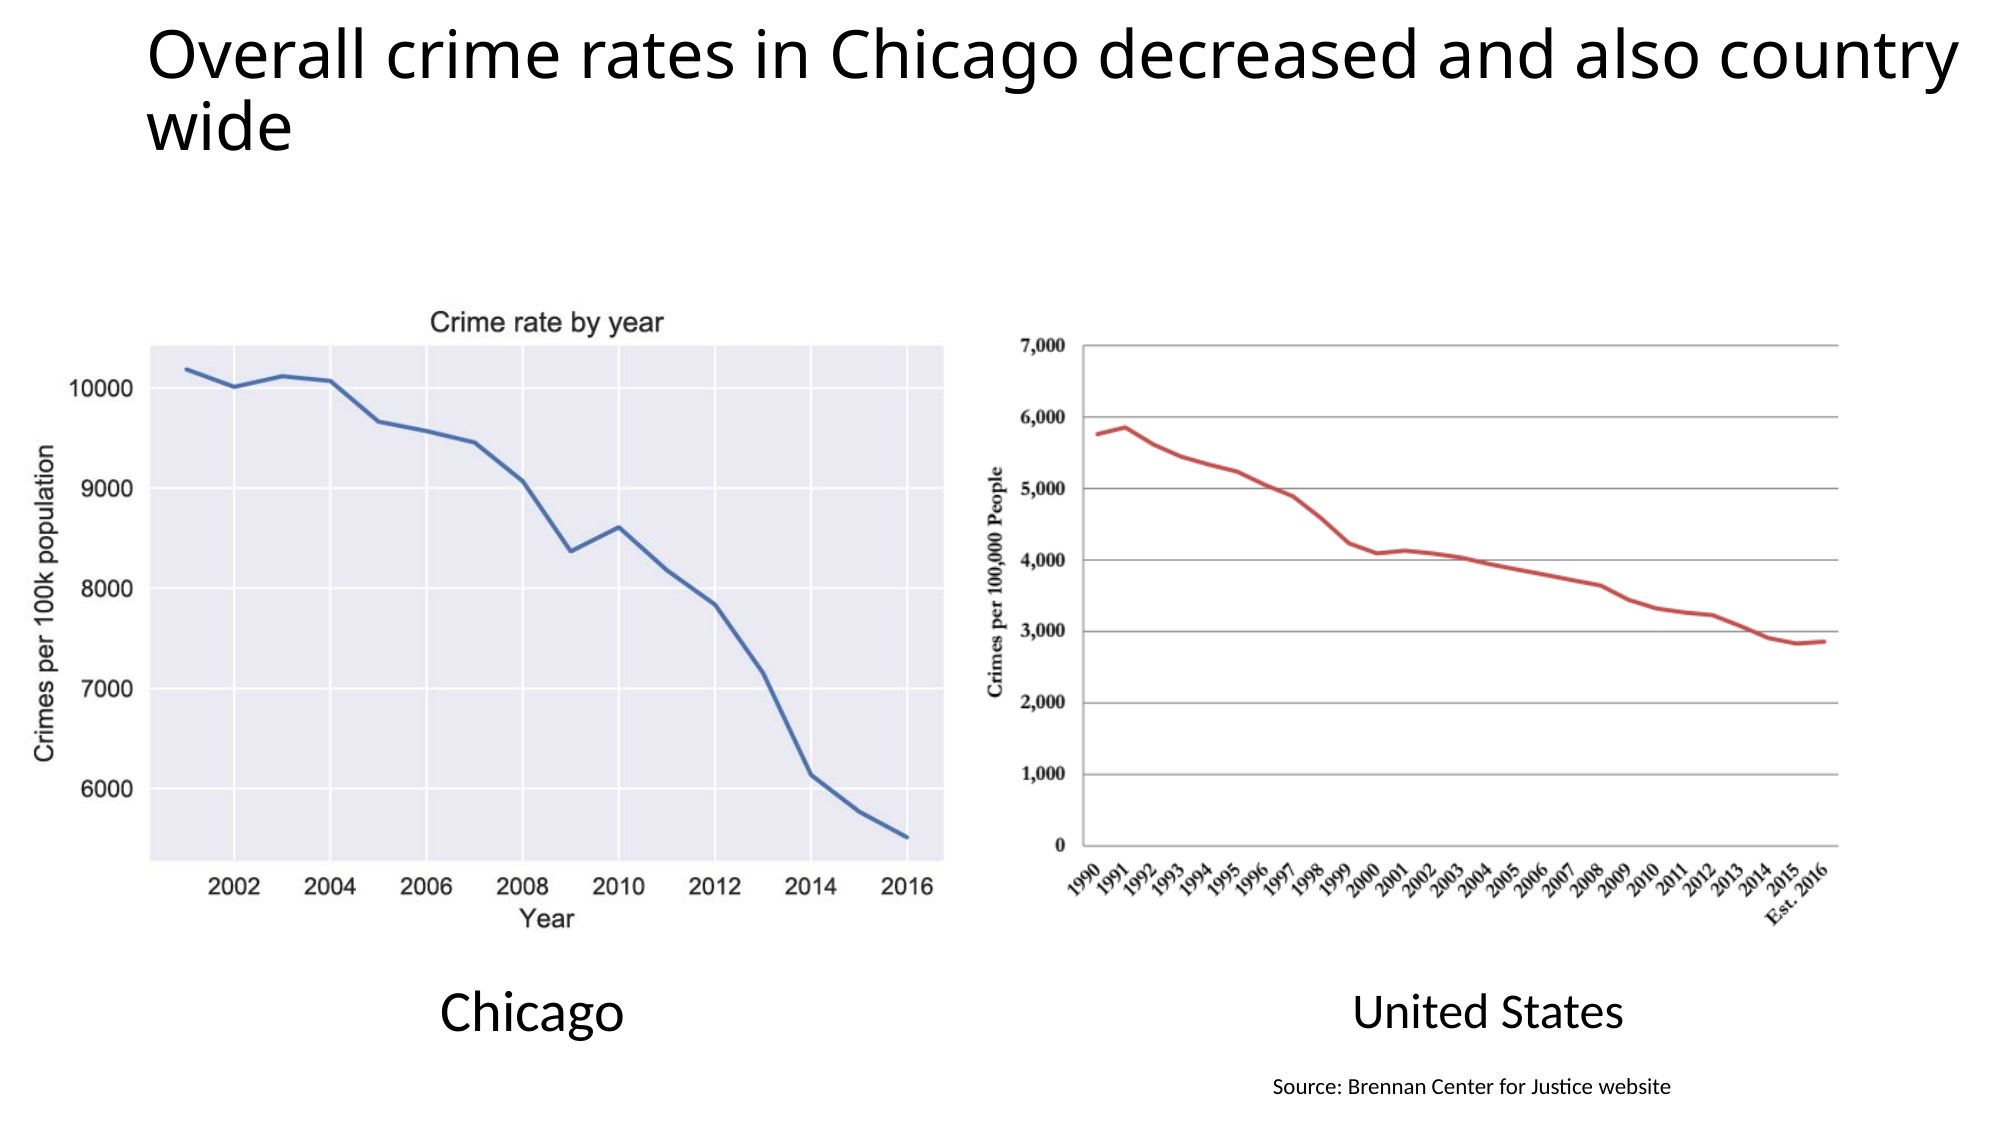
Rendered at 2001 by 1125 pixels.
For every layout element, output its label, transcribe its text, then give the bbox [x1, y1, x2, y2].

text_box Source: Brennan Center for Justice website [1258, 1064, 1688, 1107]
picture [17, 294, 961, 950]
text_box United States [1337, 970, 1640, 1046]
text_box Chicago [425, 966, 641, 1051]
picture [975, 329, 1850, 939]
title Overall crime rates in Chicago decreased and also country wide [130, 38, 2000, 147]
